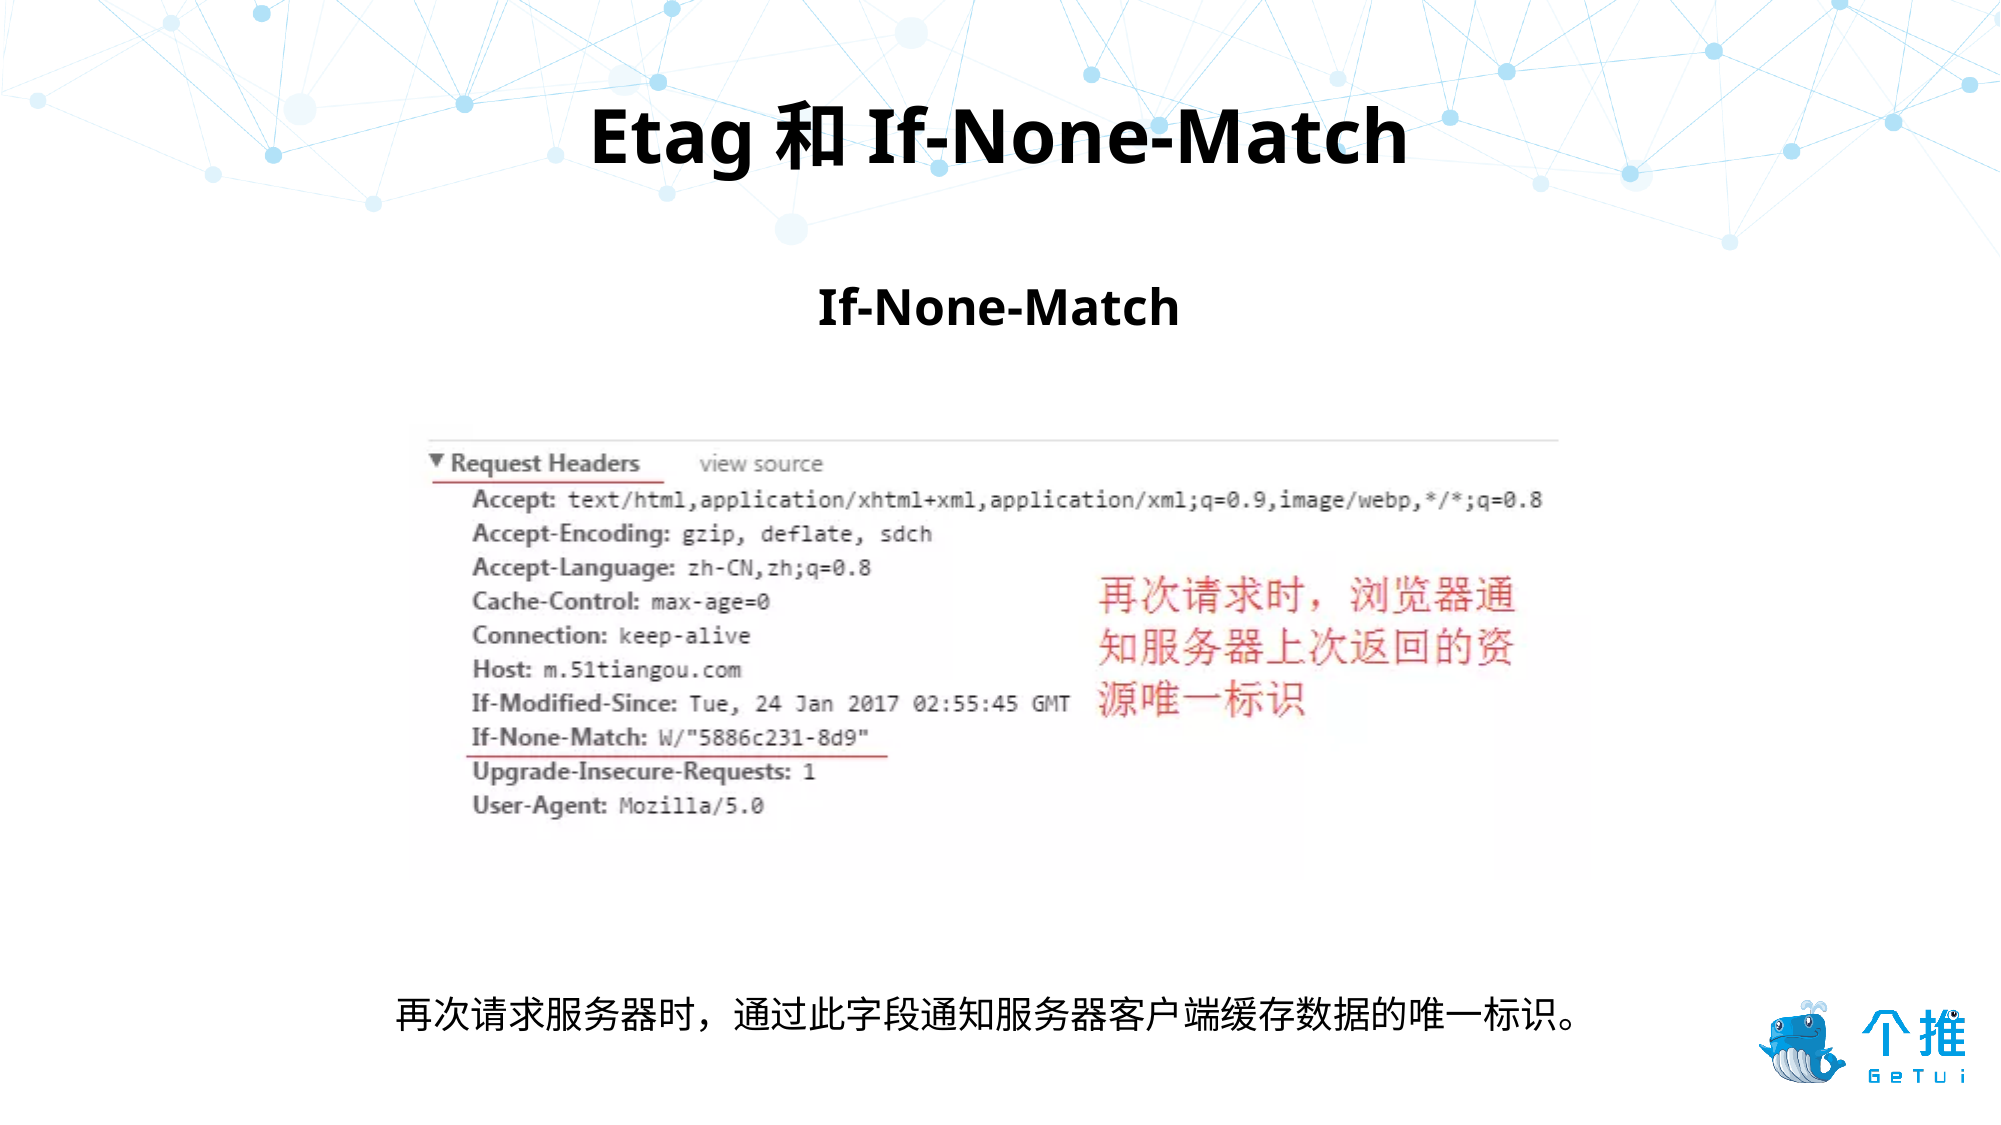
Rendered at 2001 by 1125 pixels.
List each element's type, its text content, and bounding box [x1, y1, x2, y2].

text_box Etag和If-None-Match [299, 81, 1701, 186]
text_box 再次请求服务器时，通过此字段通知服务器客户端缓存数据的唯一标识。 [271, 960, 1728, 1043]
picture [0, 0, 2000, 331]
picture [409, 424, 1591, 880]
picture [1759, 1000, 1965, 1083]
picture [1805, 1016, 1813, 1027]
picture [1818, 1055, 1830, 1072]
text_box If-None-Match [791, 268, 1209, 343]
picture [1950, 1012, 1957, 1019]
picture [1773, 1029, 1781, 1036]
picture [1776, 1021, 1783, 1031]
picture [1957, 1045, 1965, 1051]
picture [1957, 1034, 1965, 1039]
